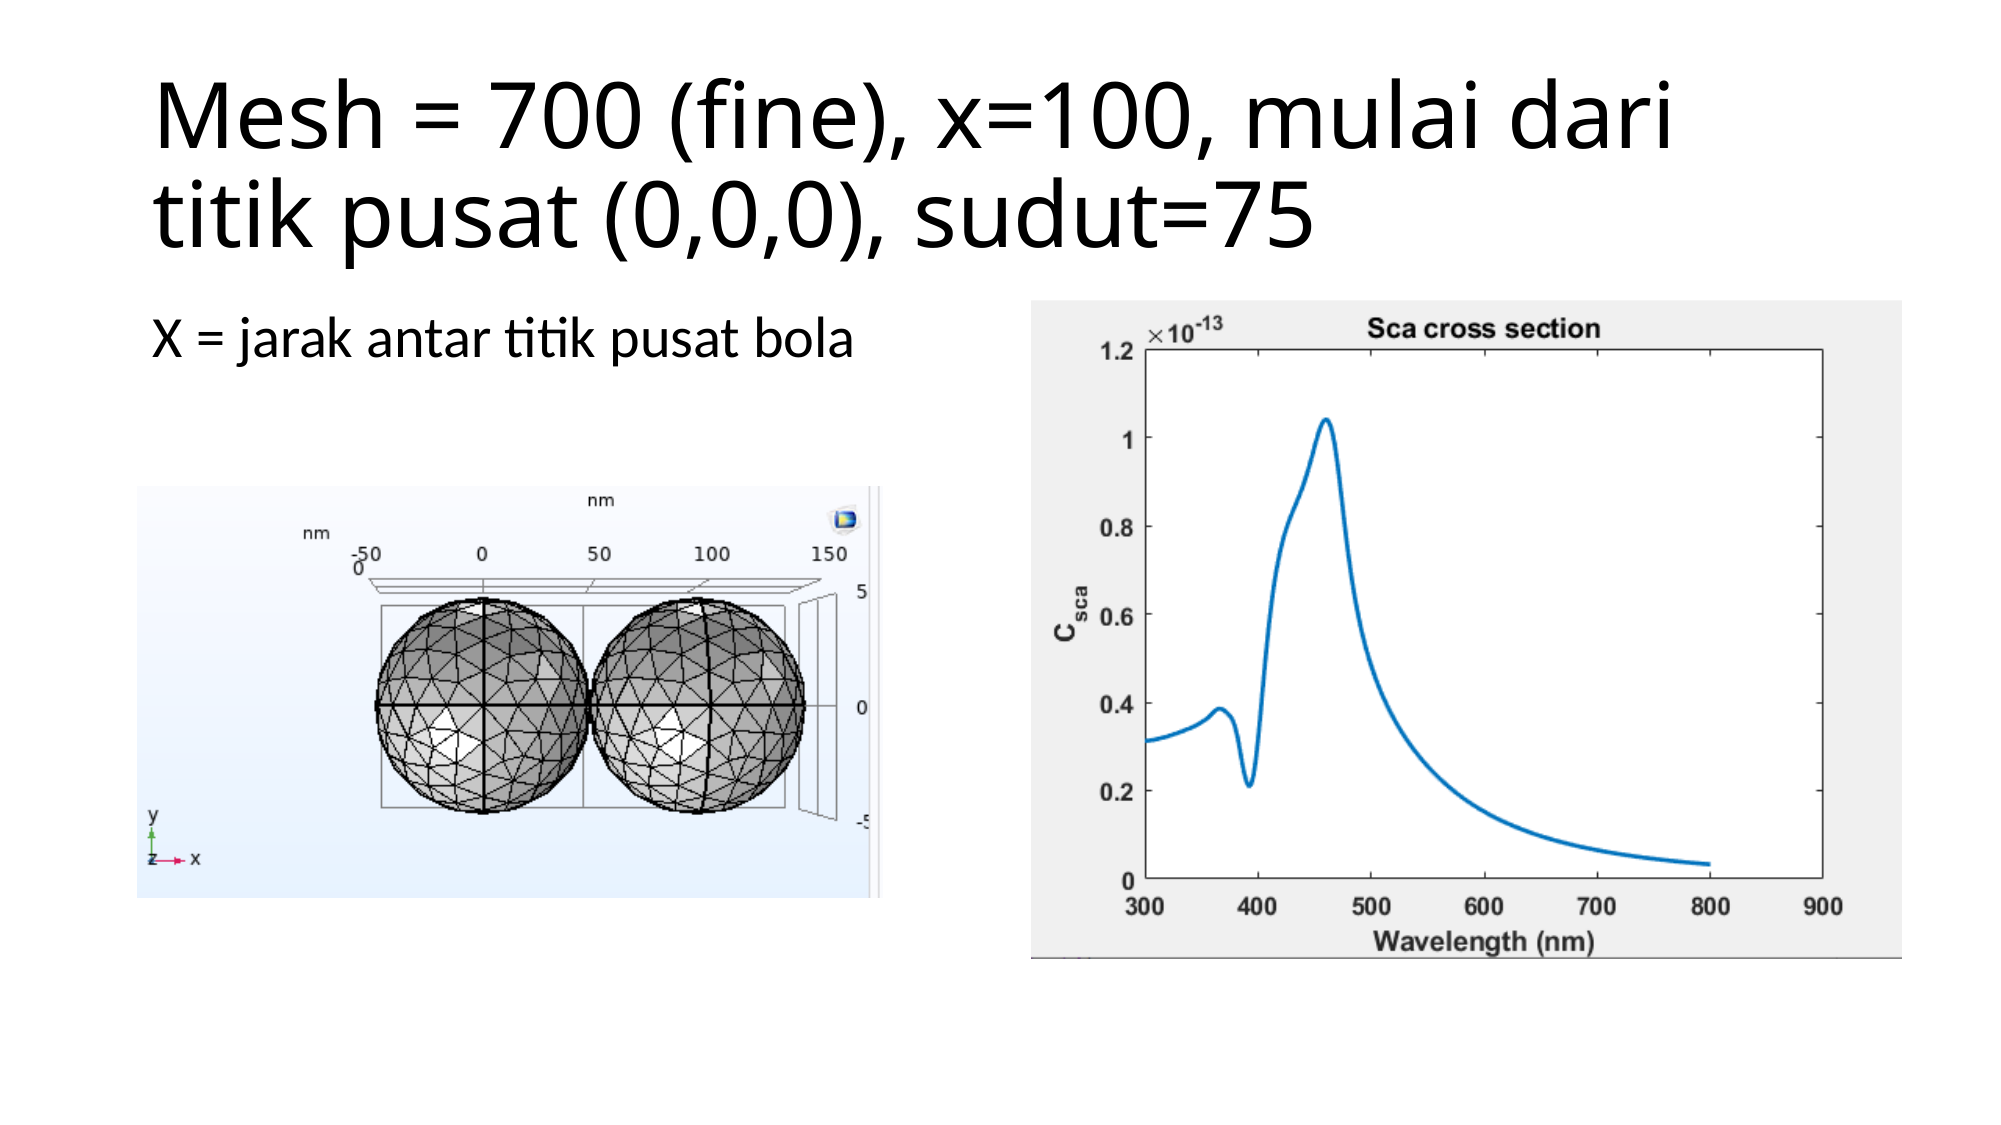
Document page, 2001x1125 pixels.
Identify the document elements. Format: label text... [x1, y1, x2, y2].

picture [137, 486, 883, 898]
title Mesh = 700 (fine), x=100, mulai dari titik pusat (0,0,0), sudut=75 [137, 59, 1863, 278]
picture [1031, 299, 1902, 959]
list X = jarak antar titik pusat bola [137, 299, 1863, 1014]
